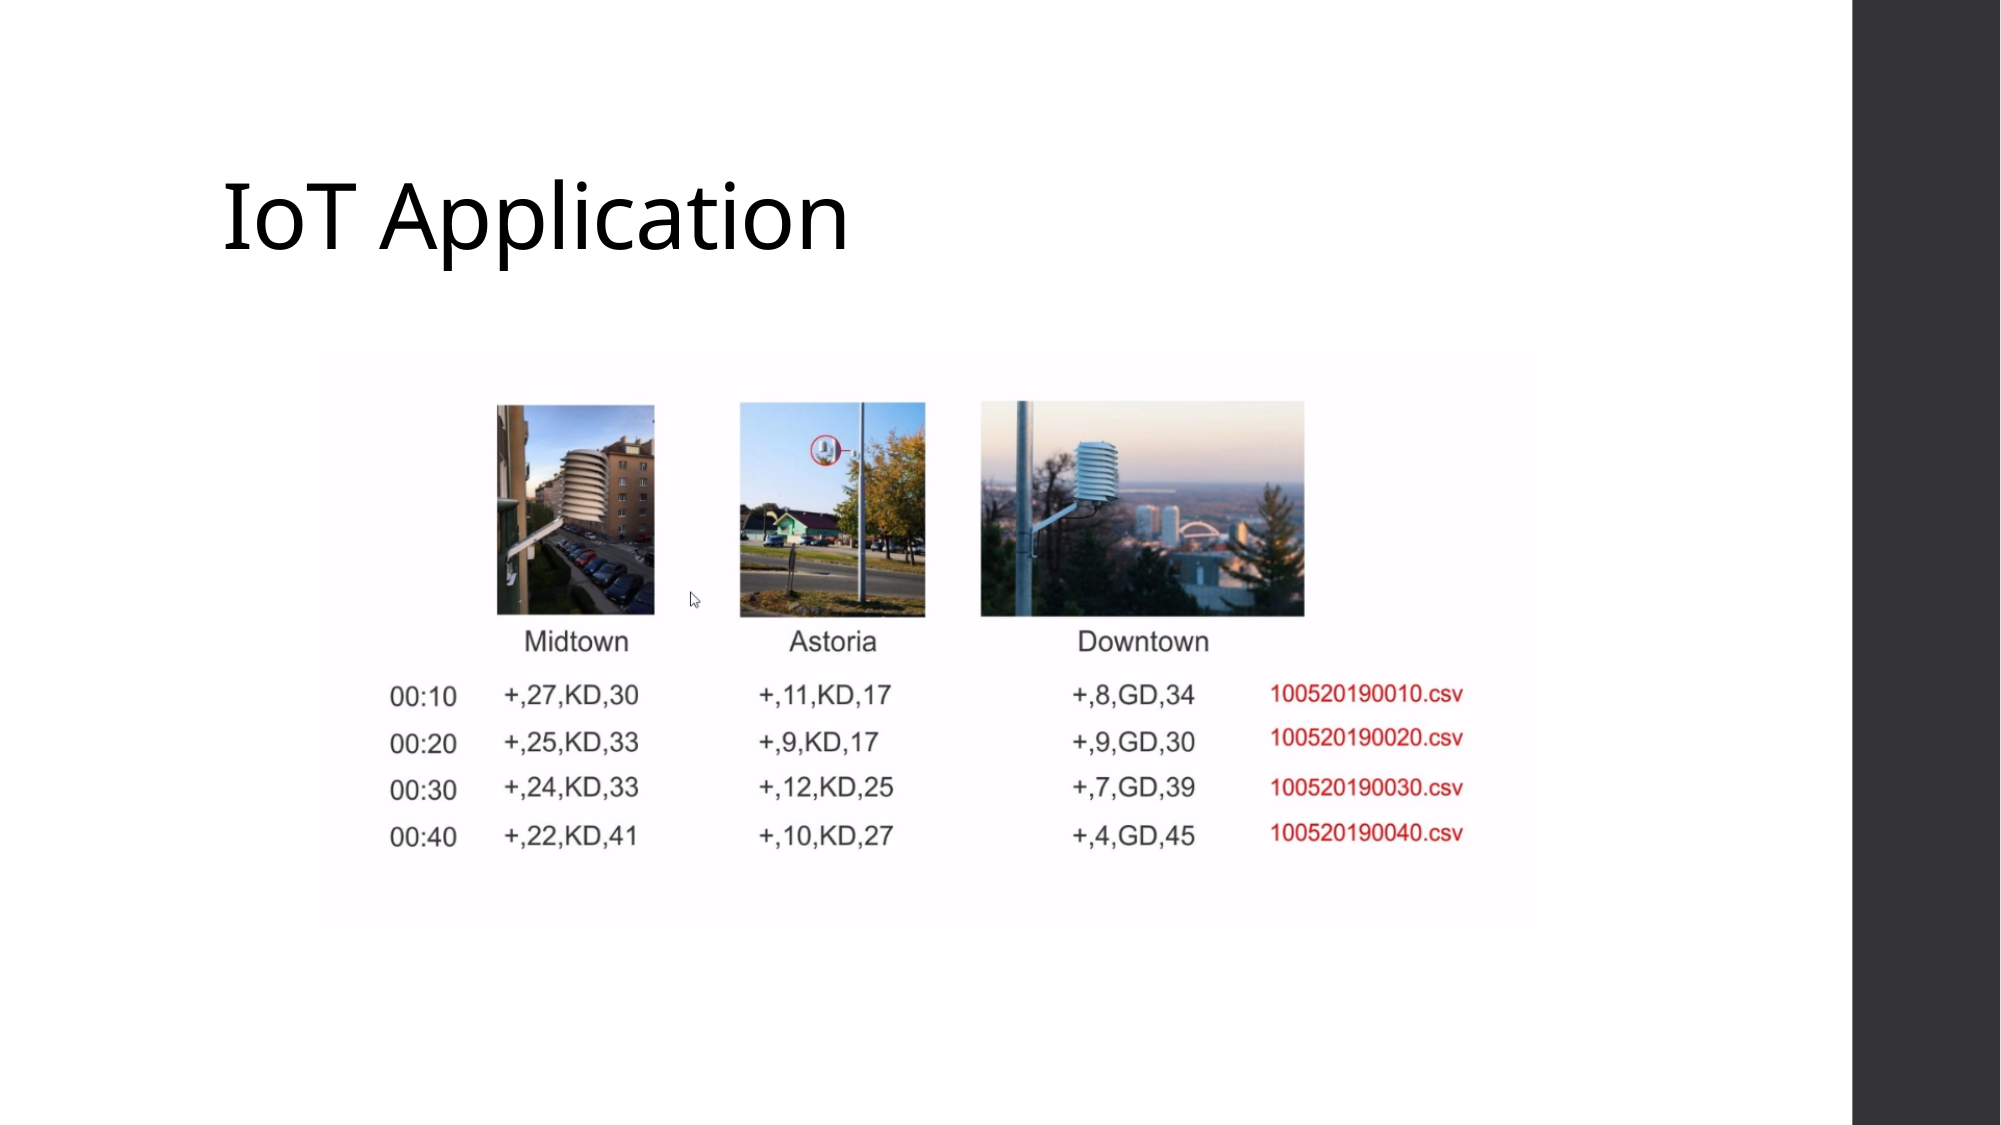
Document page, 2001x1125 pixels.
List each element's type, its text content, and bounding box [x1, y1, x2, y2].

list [316, 347, 1540, 926]
title IoT Application [206, 60, 1797, 278]
